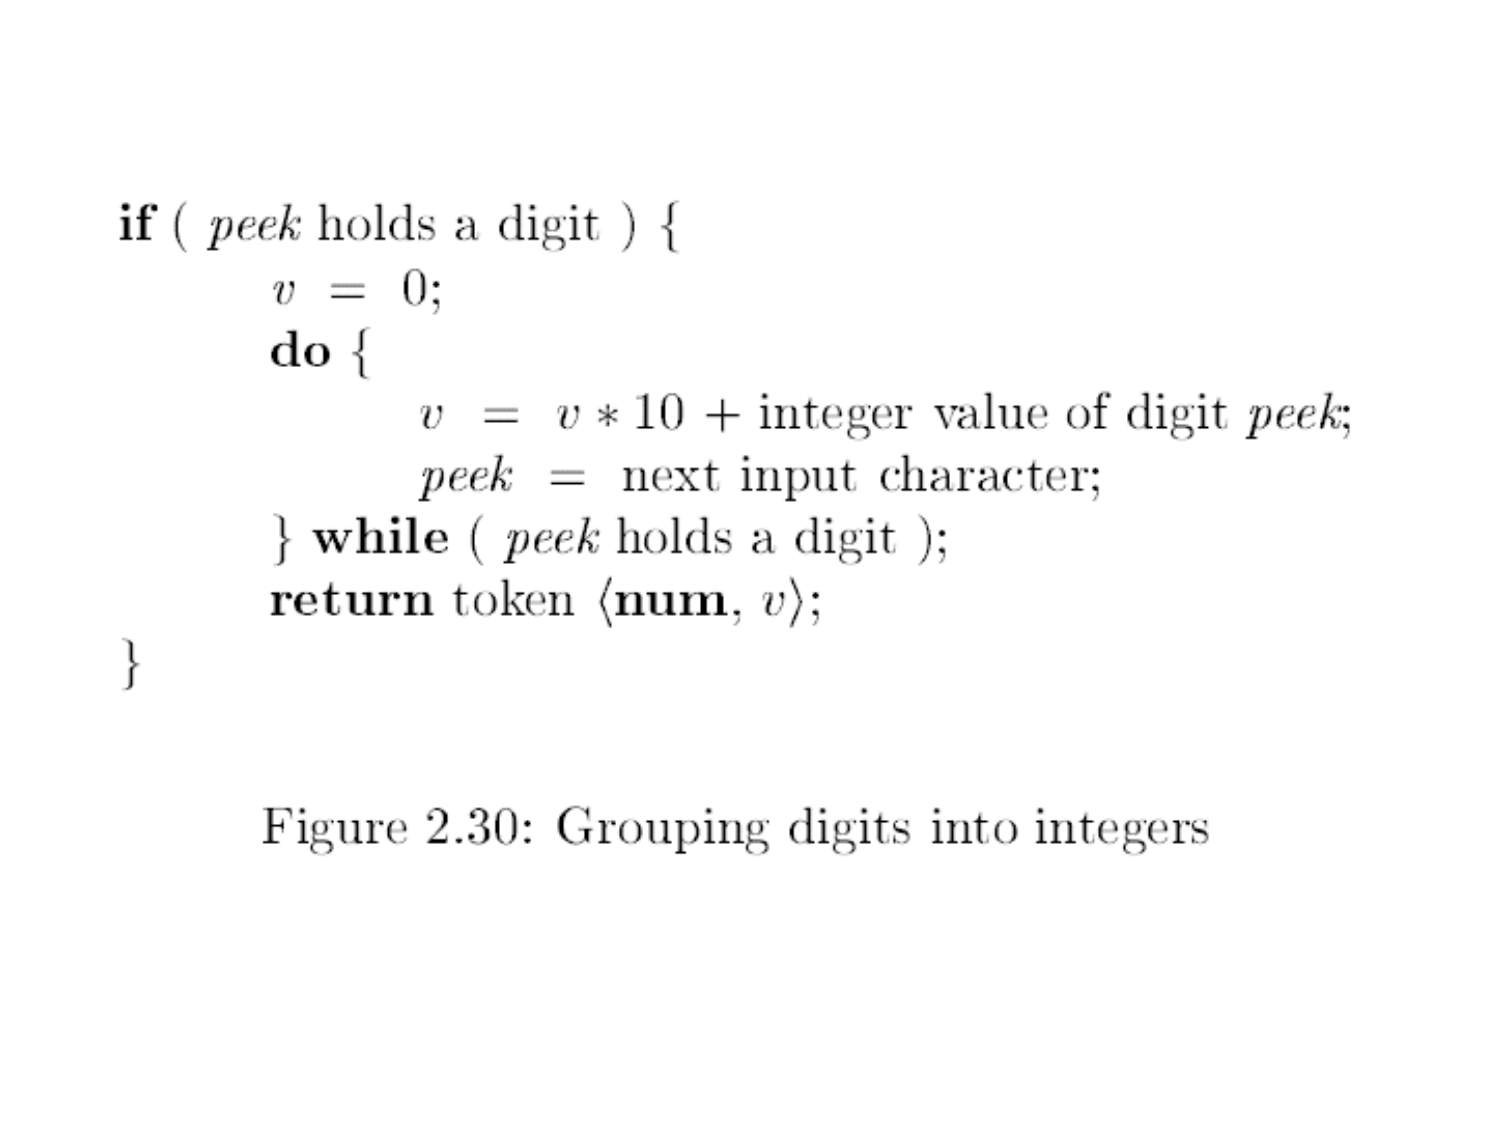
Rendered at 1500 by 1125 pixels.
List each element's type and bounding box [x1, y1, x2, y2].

picture [49, 174, 1377, 877]
